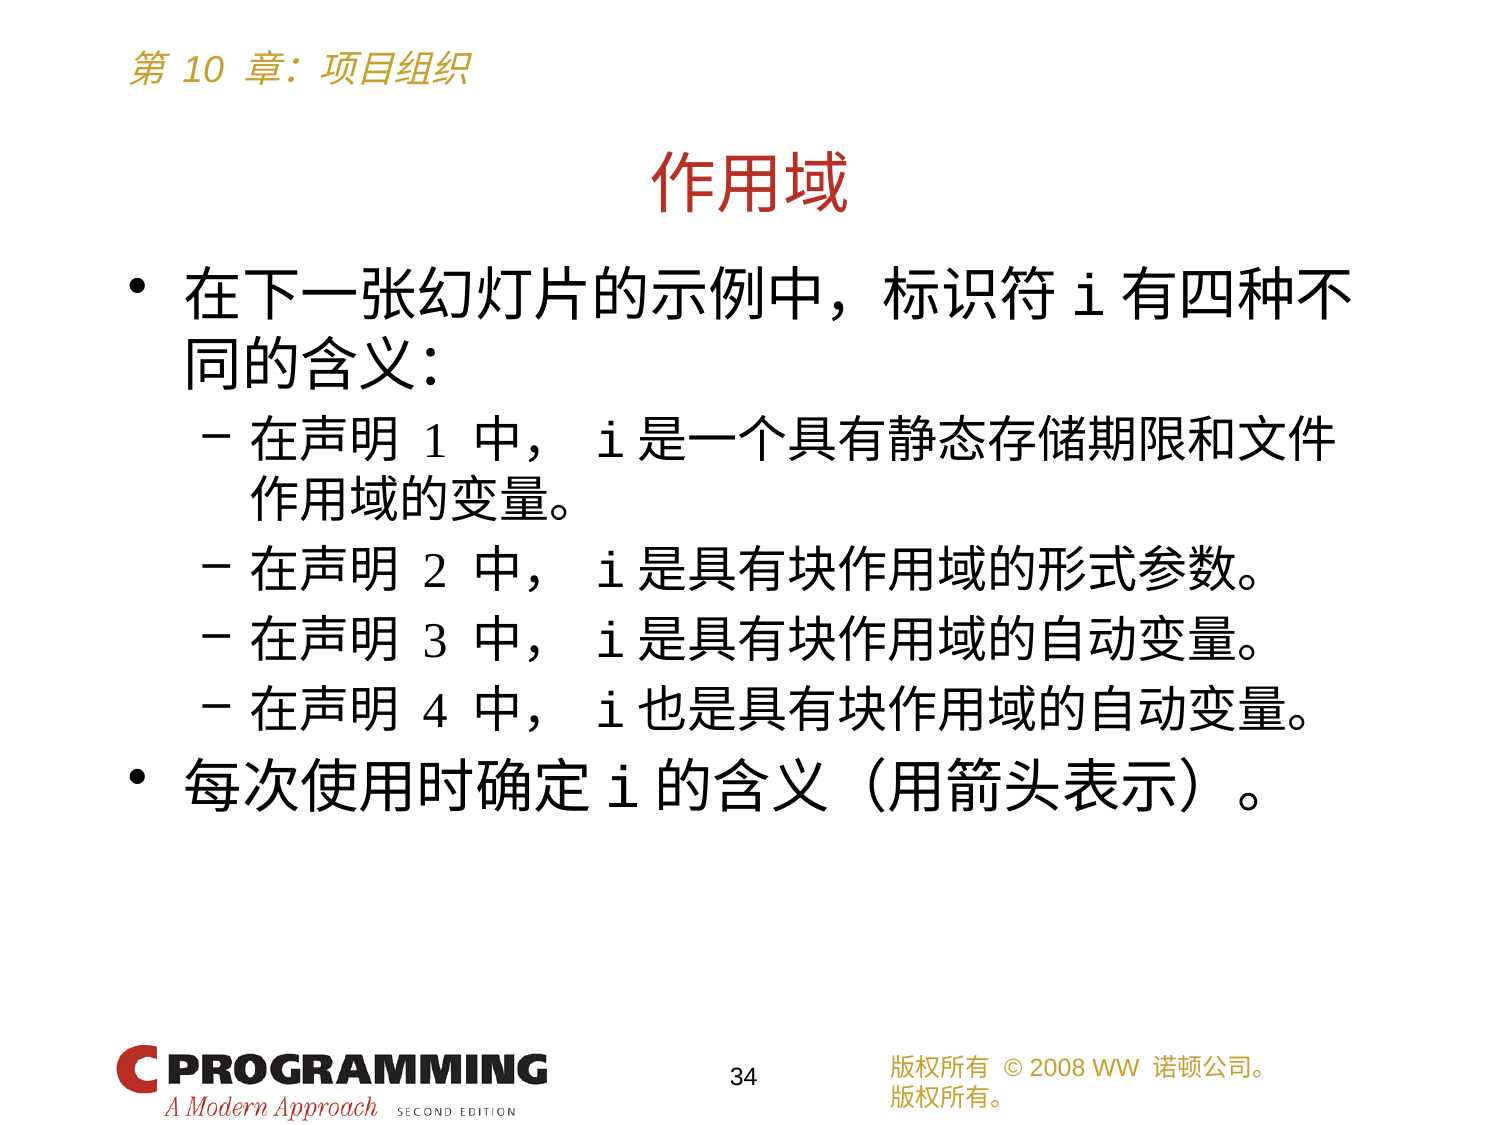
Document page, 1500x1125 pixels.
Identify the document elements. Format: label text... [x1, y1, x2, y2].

picture [112, 1041, 550, 1123]
list 在下一张幻灯片的示例中，标识符i有四种不同的含义： 在声明 1 中， i是一个具有静态存储期限和文件作用域的变量。 在声明 2 中， i是具有块作用域的形式参数。 在声明 3 中， i是具有块作用域的自动变量。 在声明 4 中， i也是具有块作用域的自动变量。 每次使用时确定i的含义（用箭头表示）。 [112, 249, 1388, 1038]
title 作用域 [112, 125, 1388, 238]
footer 版权所有 © 2008 WW 诺顿公司。 版权所有。 [874, 1043, 1388, 1119]
slide_number 34 [687, 1049, 801, 1101]
